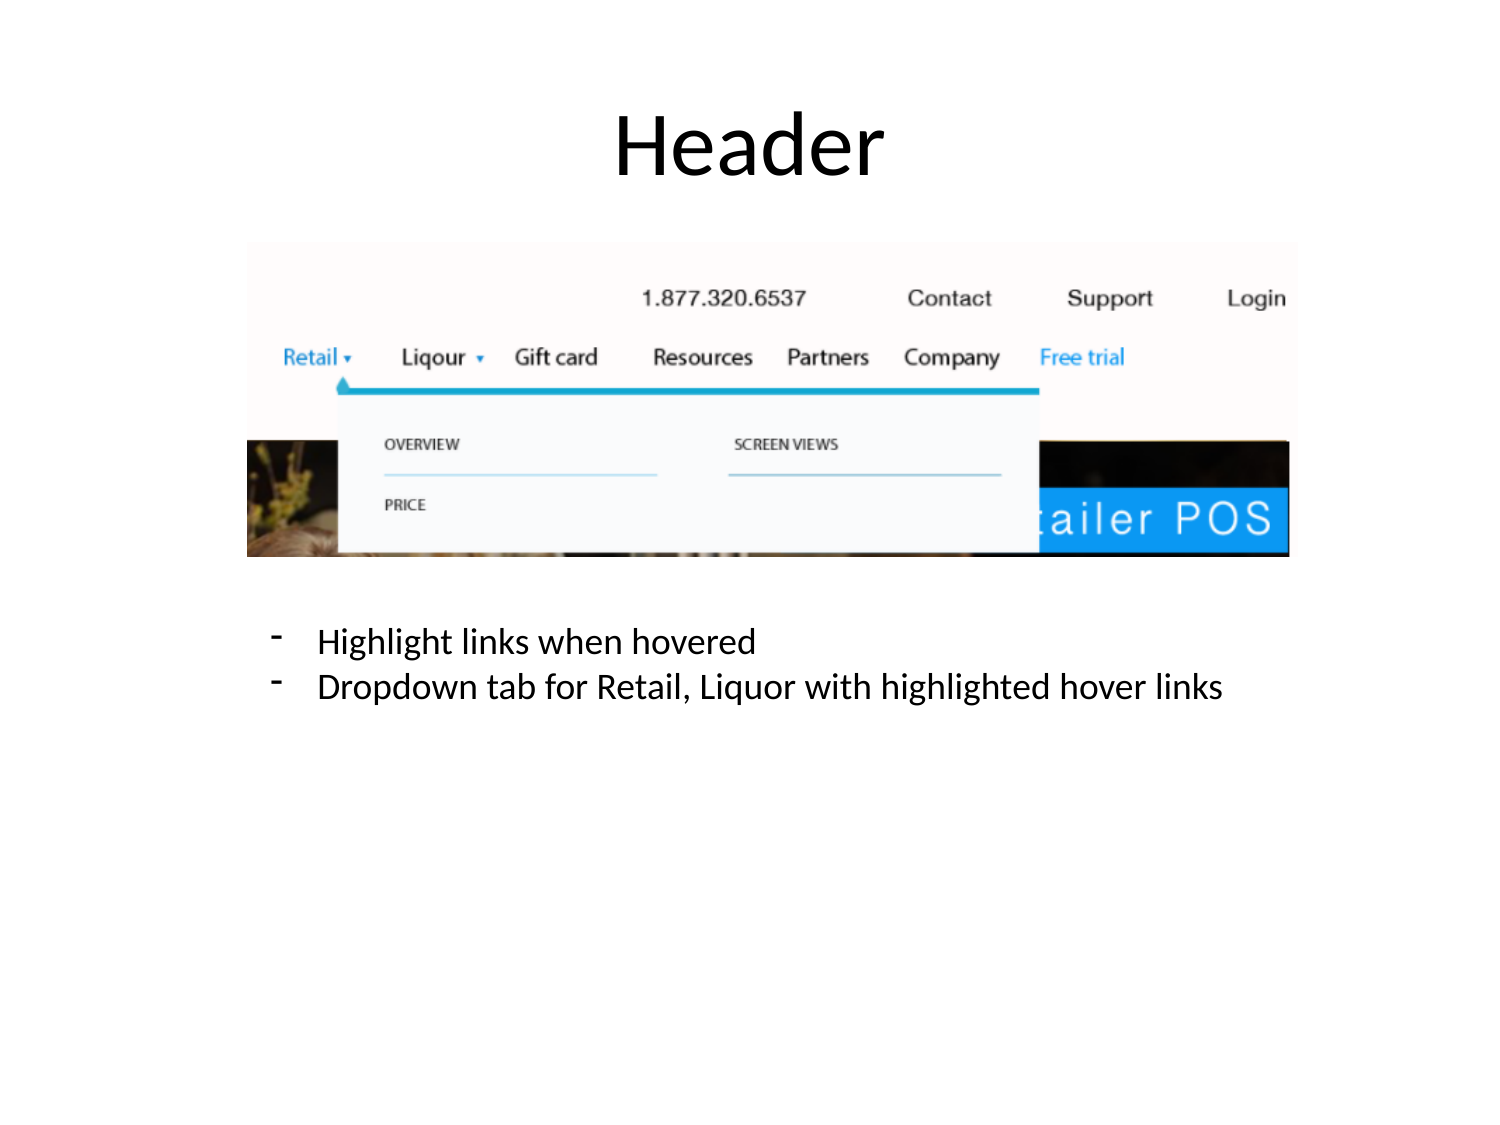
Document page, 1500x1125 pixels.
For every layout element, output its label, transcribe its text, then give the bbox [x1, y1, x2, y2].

text_box Highlight links when hovered Dropdown tab for Retail, Liquor with highlighted hover links [255, 609, 1298, 715]
picture [246, 242, 1298, 557]
title Header [75, 45, 1425, 233]
